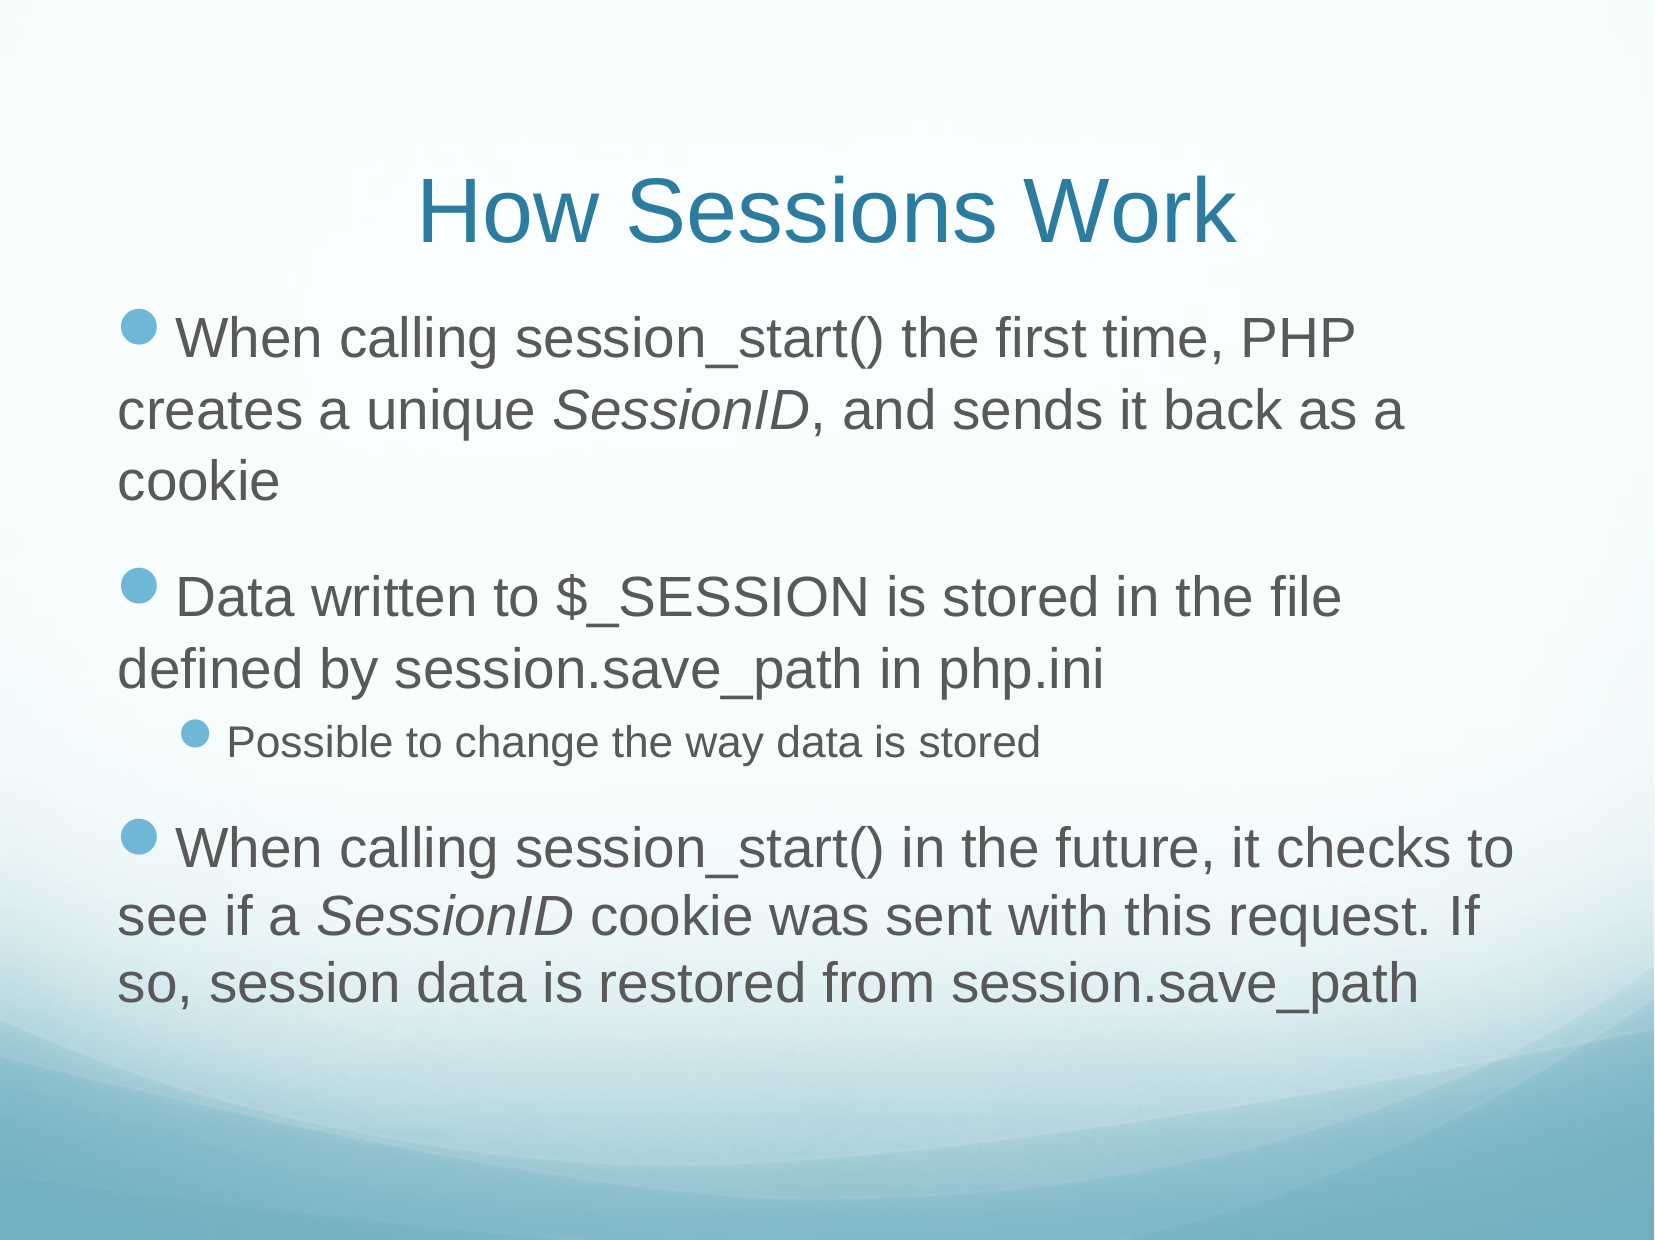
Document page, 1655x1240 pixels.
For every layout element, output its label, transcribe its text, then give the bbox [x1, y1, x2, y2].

title How Sessions Work [99, 19, 1555, 262]
list When calling session_start() the first time, PHP creates a unique SessionID, and sends it back as a cookie Data written to $_SESSION is stored in the file defined by session.save_path in php.ini Possible to change the way data is stored When calling session_start() in the future, it checks to see if a SessionID cookie was sent with this request. If so, session data is restored from session.save_path [99, 289, 1555, 1075]
